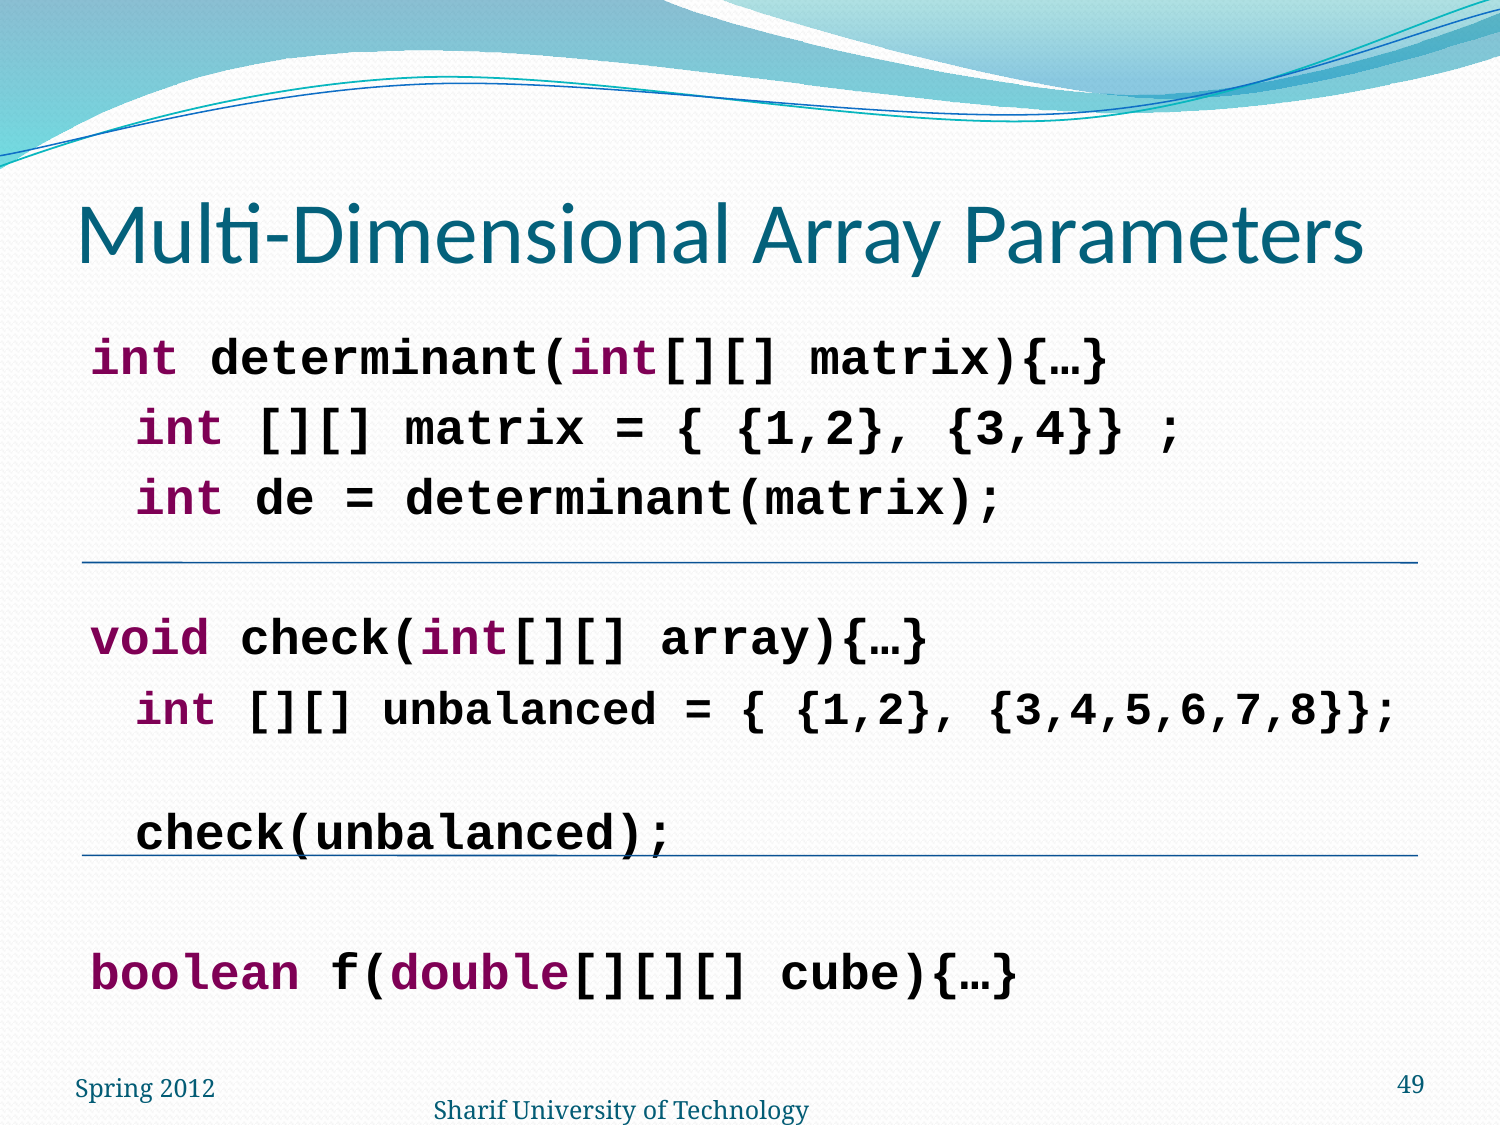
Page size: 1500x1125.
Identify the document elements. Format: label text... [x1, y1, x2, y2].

slide_number 49 [1299, 1042, 1425, 1103]
title Multi-Dimensional Array Parameters [75, 93, 1425, 282]
list int determinant(int[][] matrix){…} int [][] matrix = { {1,2}, {3,4}} ; int de = determinant(matrix); void check(int[][] array){…} int [][] unbalanced = { {1,2}, {3,4,5,6,7,8}}; check(unbalanced); boolean f(double[][][] cube){…} [75, 317, 1425, 1038]
slide_number Spring 2012 [75, 1042, 425, 1103]
footer Sharif University of Technology [433, 1065, 984, 1125]
